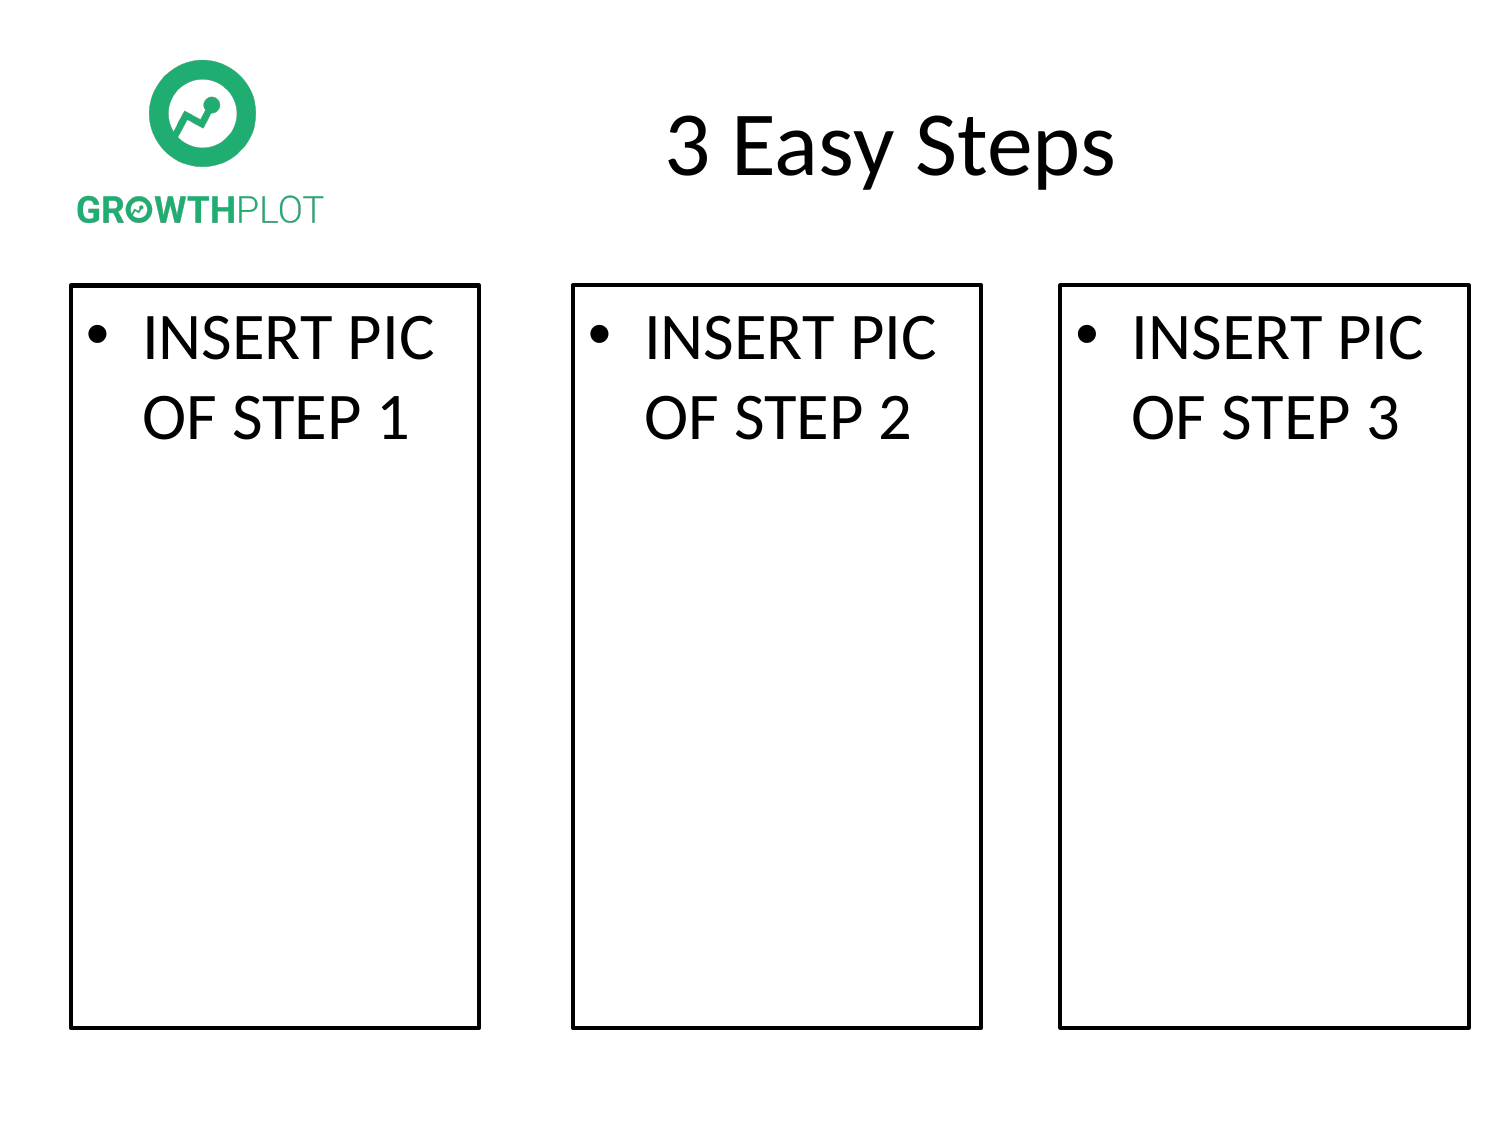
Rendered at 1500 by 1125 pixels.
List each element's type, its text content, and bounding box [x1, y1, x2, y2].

list INSERT PIC OF STEP 1 [69, 283, 481, 1030]
picture [70, 59, 331, 223]
title 3 Easy Steps [356, 45, 1425, 233]
text_box INSERT PIC OF STEP 2 [571, 283, 983, 1030]
text_box INSERT PIC OF STEP 3 [1058, 283, 1471, 1030]
